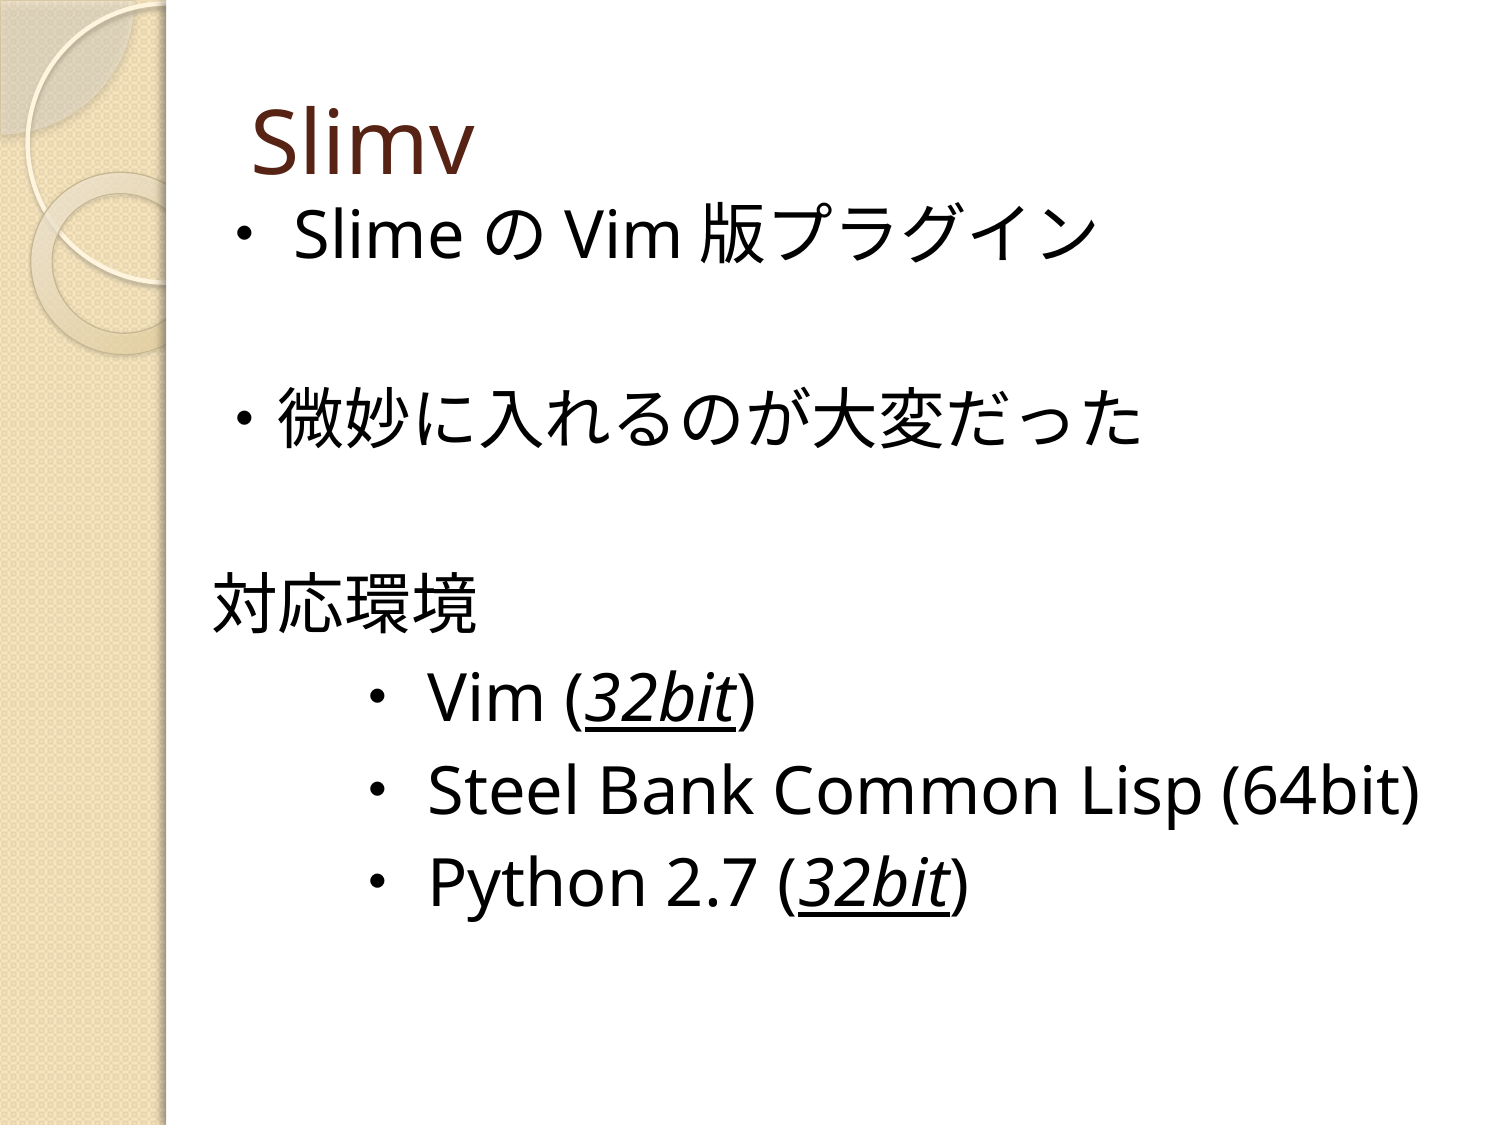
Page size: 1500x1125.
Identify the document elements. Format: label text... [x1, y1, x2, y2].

title Slimv [235, 45, 1466, 184]
list ・SlimeのVim版プラグイン ・微妙に入れるのが大変だった 対応環境 ・Vim (32bit) ・Steel Bank Common Lisp (64bit) ・Python 2.7 (32bit) [183, 184, 1466, 1094]
